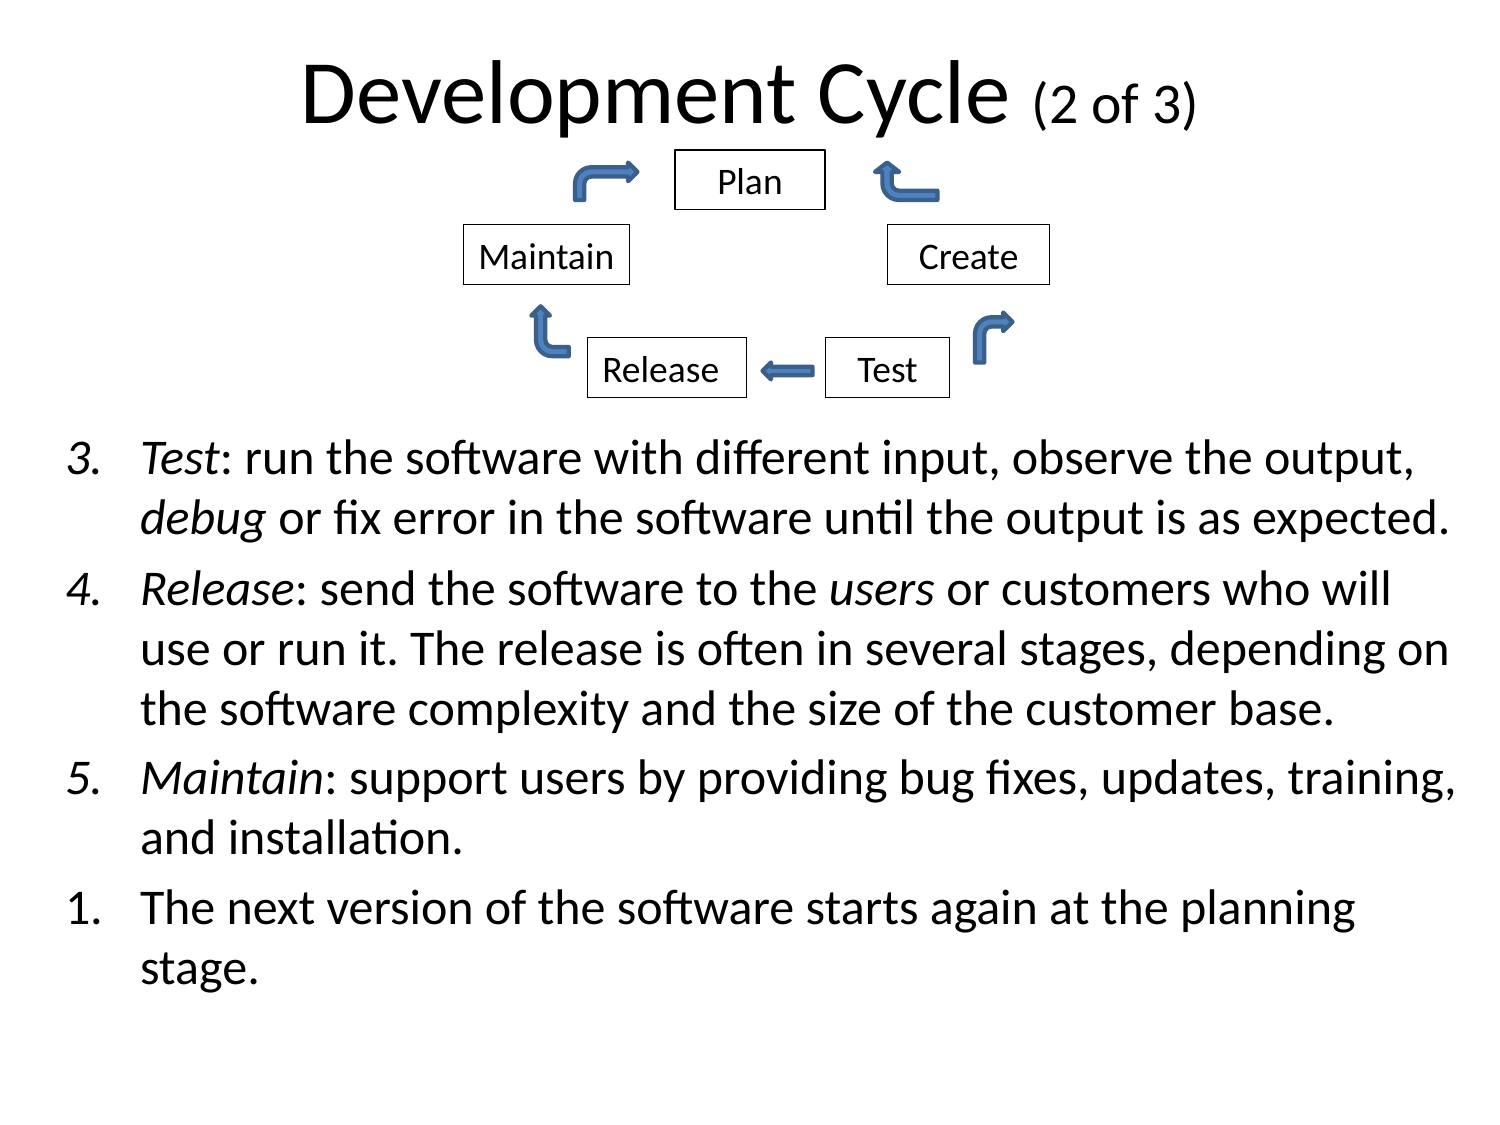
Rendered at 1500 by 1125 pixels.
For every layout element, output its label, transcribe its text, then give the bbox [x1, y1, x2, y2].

list Test: run the software with different input, observe the output, debug or fix error in the software until the output is as expected. Release: send the software to the users or customers who will use or run it. The release is often in several stages, depending on the software complexity and the size of the customer base. Maintain: support users by providing bug fixes, updates, training, and installation. 1. The next version of the software starts again at the planning stage. [50, 137, 1475, 1050]
title Development Cycle (2 of 3) [75, 24, 1425, 137]
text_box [462, 149, 1051, 399]
